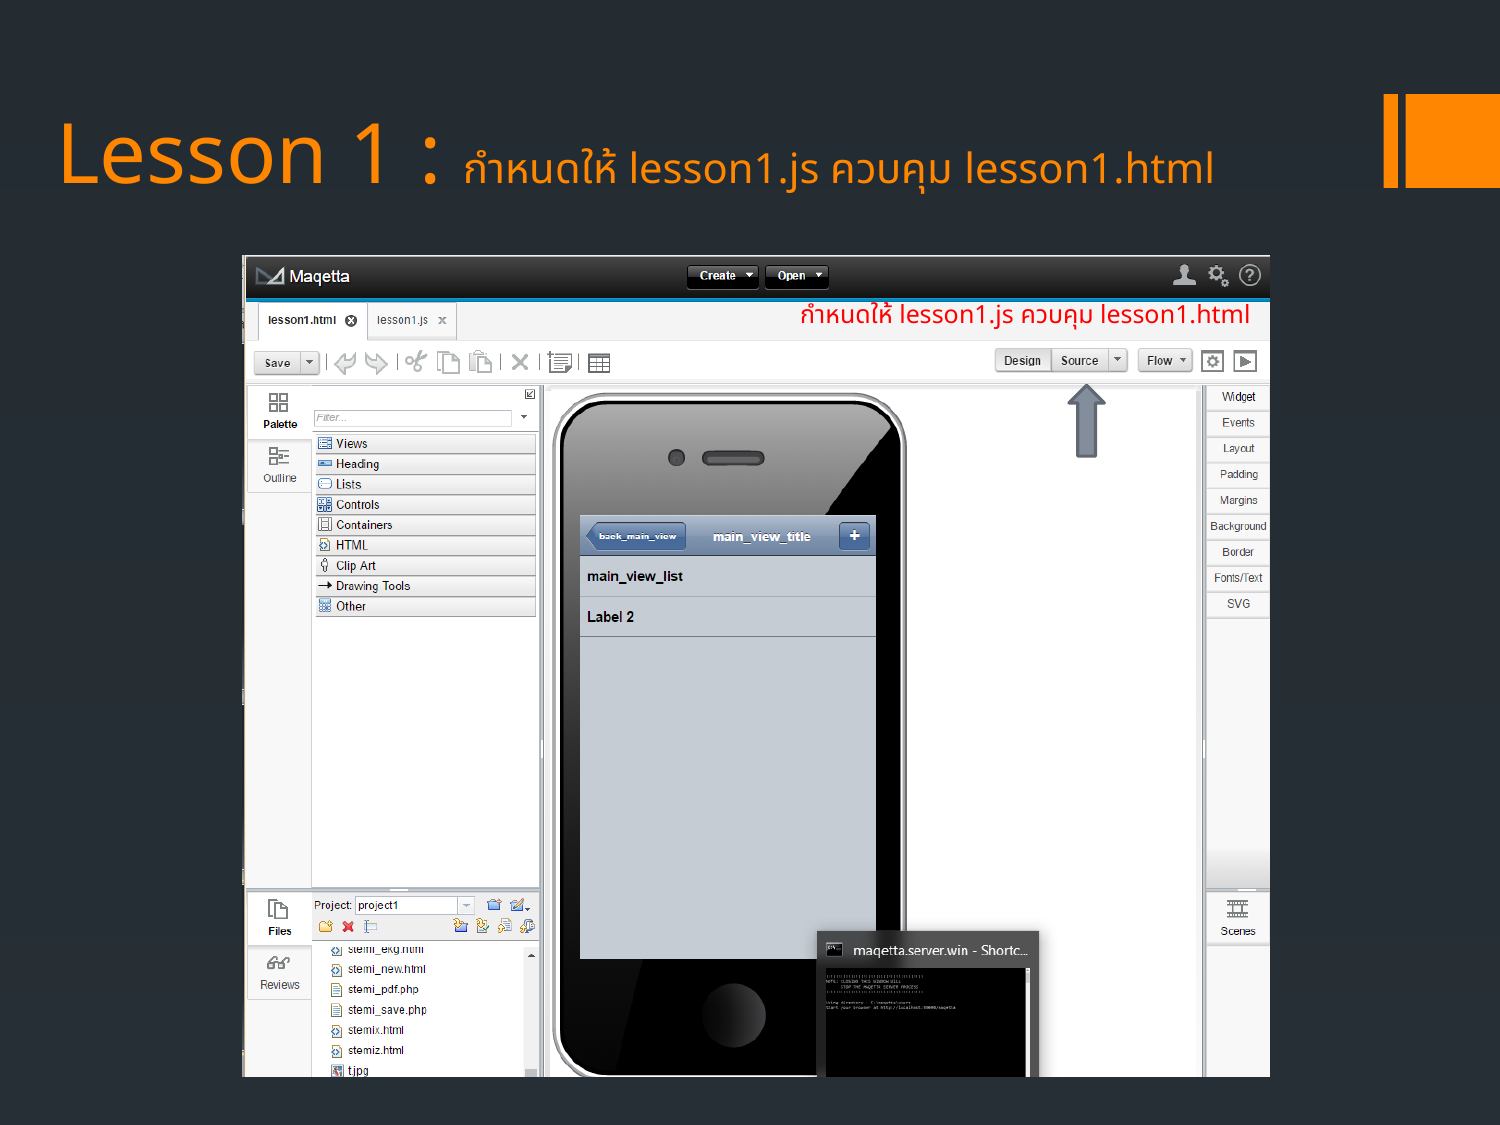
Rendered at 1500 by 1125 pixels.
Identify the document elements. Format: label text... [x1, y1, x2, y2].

title Lesson 1 : กำหนดให้ lesson1.js ควบคุม lesson1.html [41, 42, 1348, 209]
picture [241, 254, 1271, 1078]
